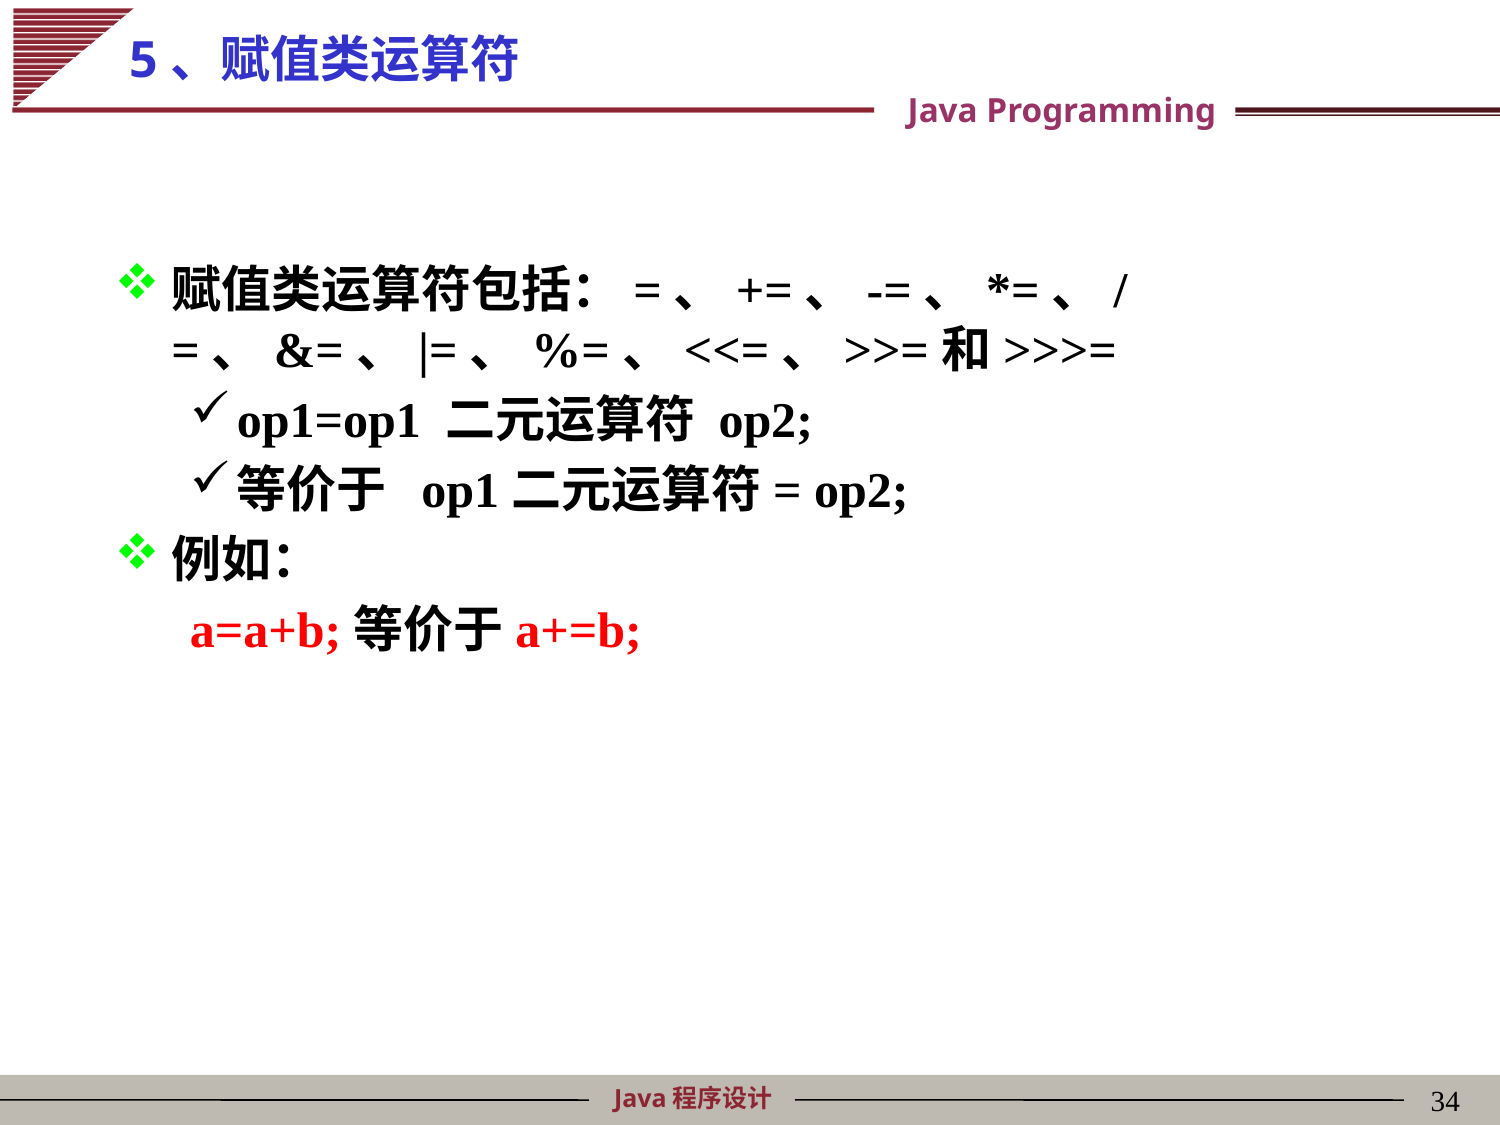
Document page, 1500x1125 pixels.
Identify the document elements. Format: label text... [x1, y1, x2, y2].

picture [12, 7, 875, 114]
picture [1235, 107, 1500, 116]
title 5、赋值类运算符 [114, 20, 1390, 96]
list 赋值类运算符包括：=、+=、-=、*=、/=、&=、|=、%=、<<=、>>=和>>>= op1=op1 二元运算符 op2; 等价于 op1二元运算符= op2; 例如： a=a+b;等价于a+=b; [99, 249, 1375, 925]
